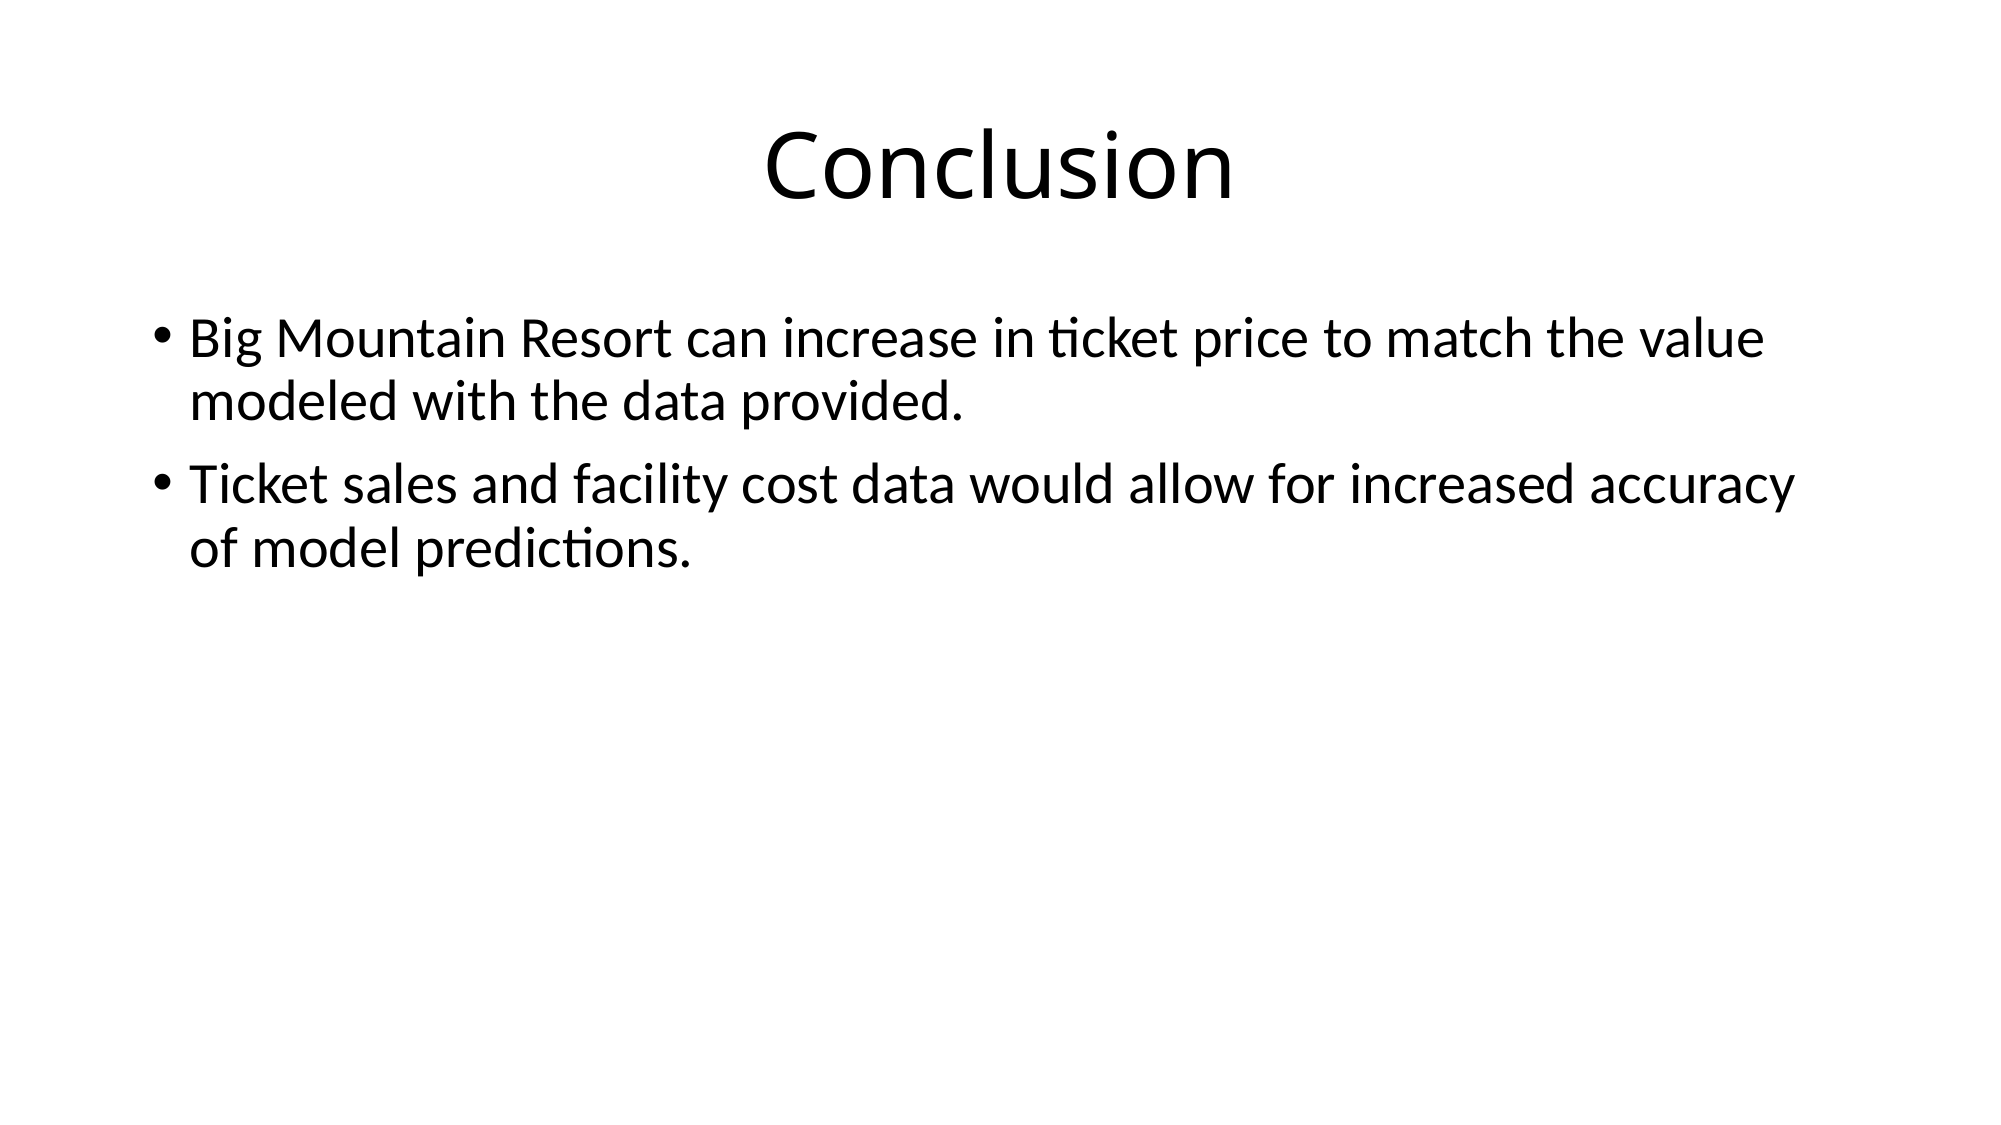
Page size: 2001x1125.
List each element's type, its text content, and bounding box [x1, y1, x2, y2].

title Conclusion [137, 59, 1863, 278]
list Big Mountain Resort can increase in ticket price to match the value modeled with the data provided. Ticket sales and facility cost data would allow for increased accuracy of model predictions. [137, 299, 1863, 1014]
